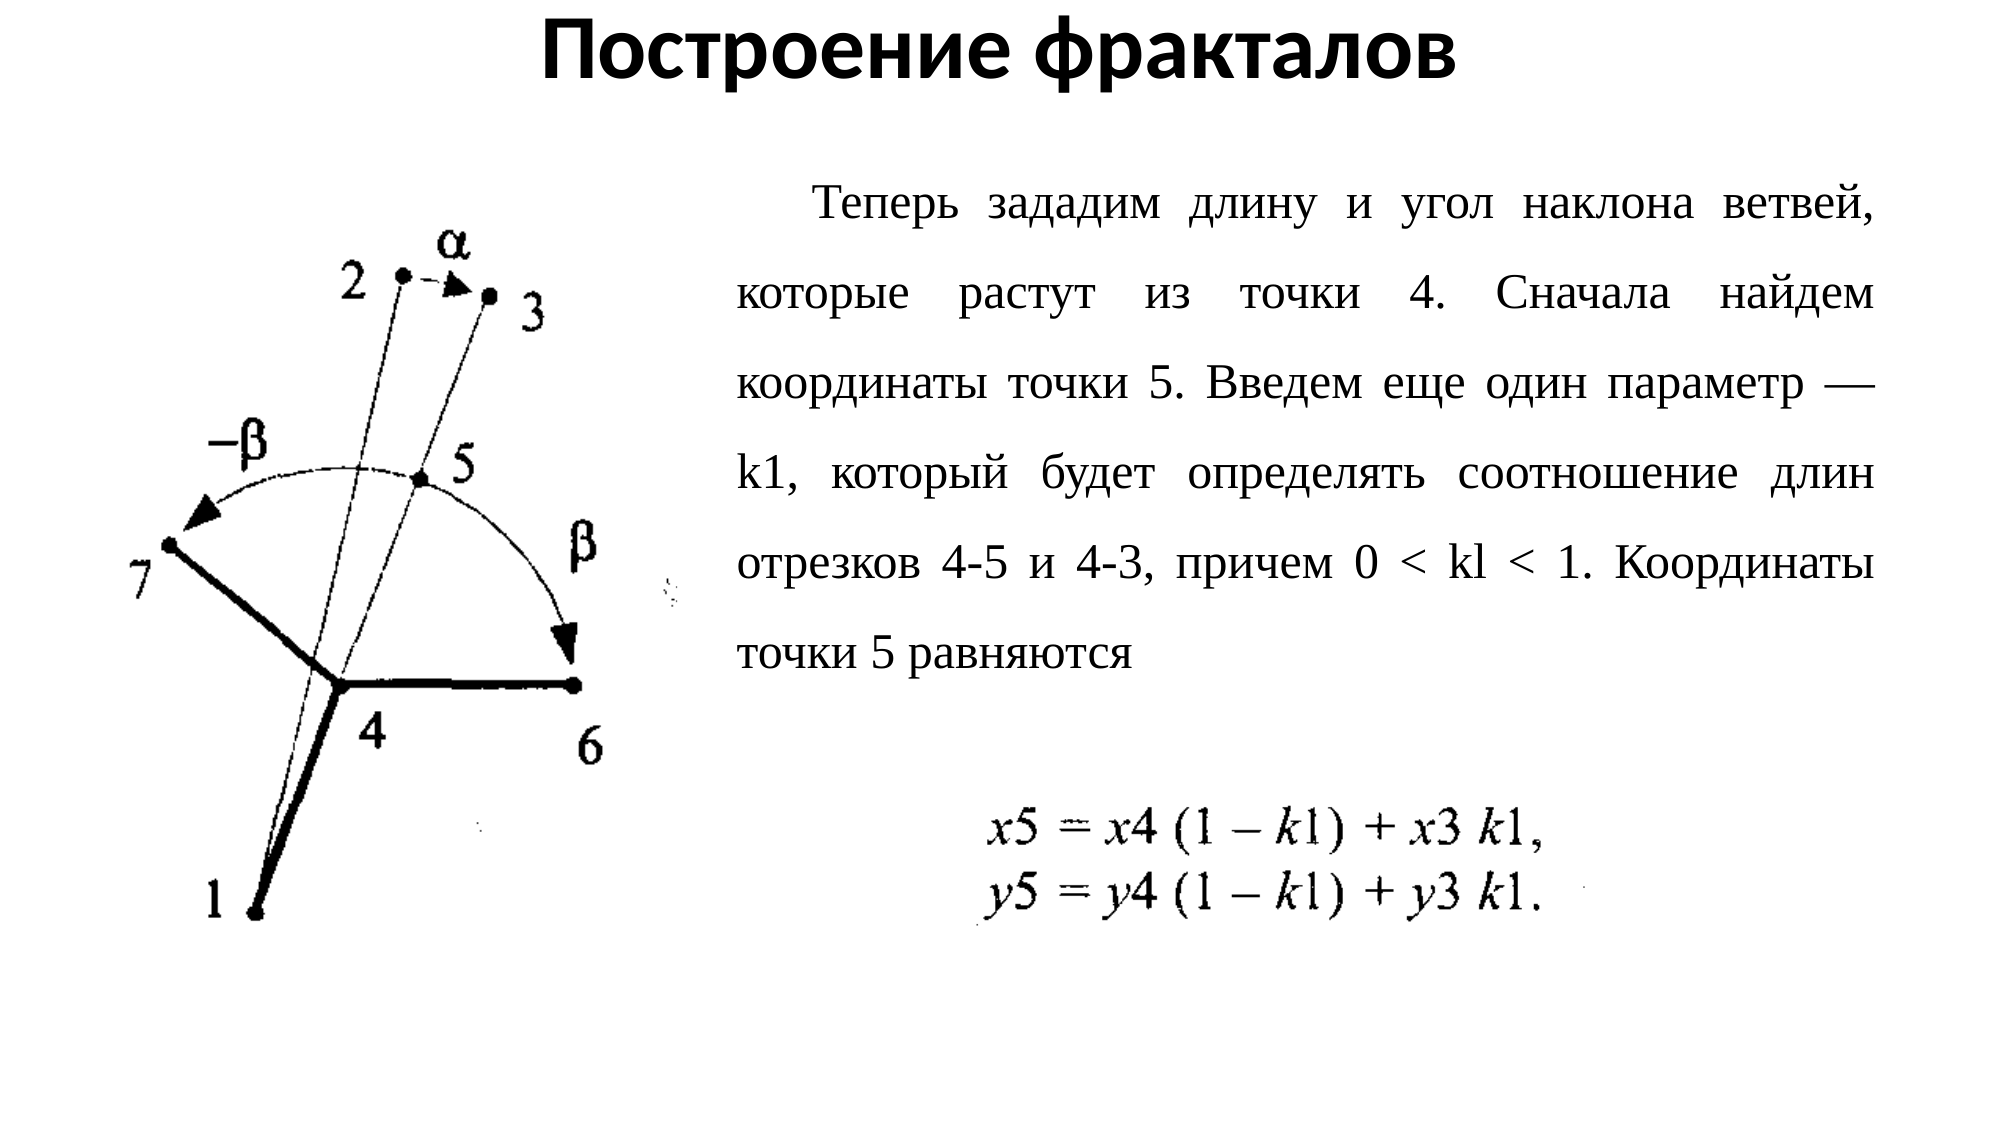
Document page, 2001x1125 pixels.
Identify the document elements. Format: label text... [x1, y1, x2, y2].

text_box Теперь зададим длину и угол наклона ветвей, которые растут из точки 4. Сначала найдем координаты точки 5. Введем еще один параметр — k1, который будет определять соотношение длин отрезков 4-5 и 4-3, причем 0 < kl < 1. Координаты точки 5 равняются [721, 131, 1890, 747]
picture [942, 771, 1669, 931]
text_box Построение фракталов [0, 0, 2000, 105]
picture [69, 188, 678, 996]
